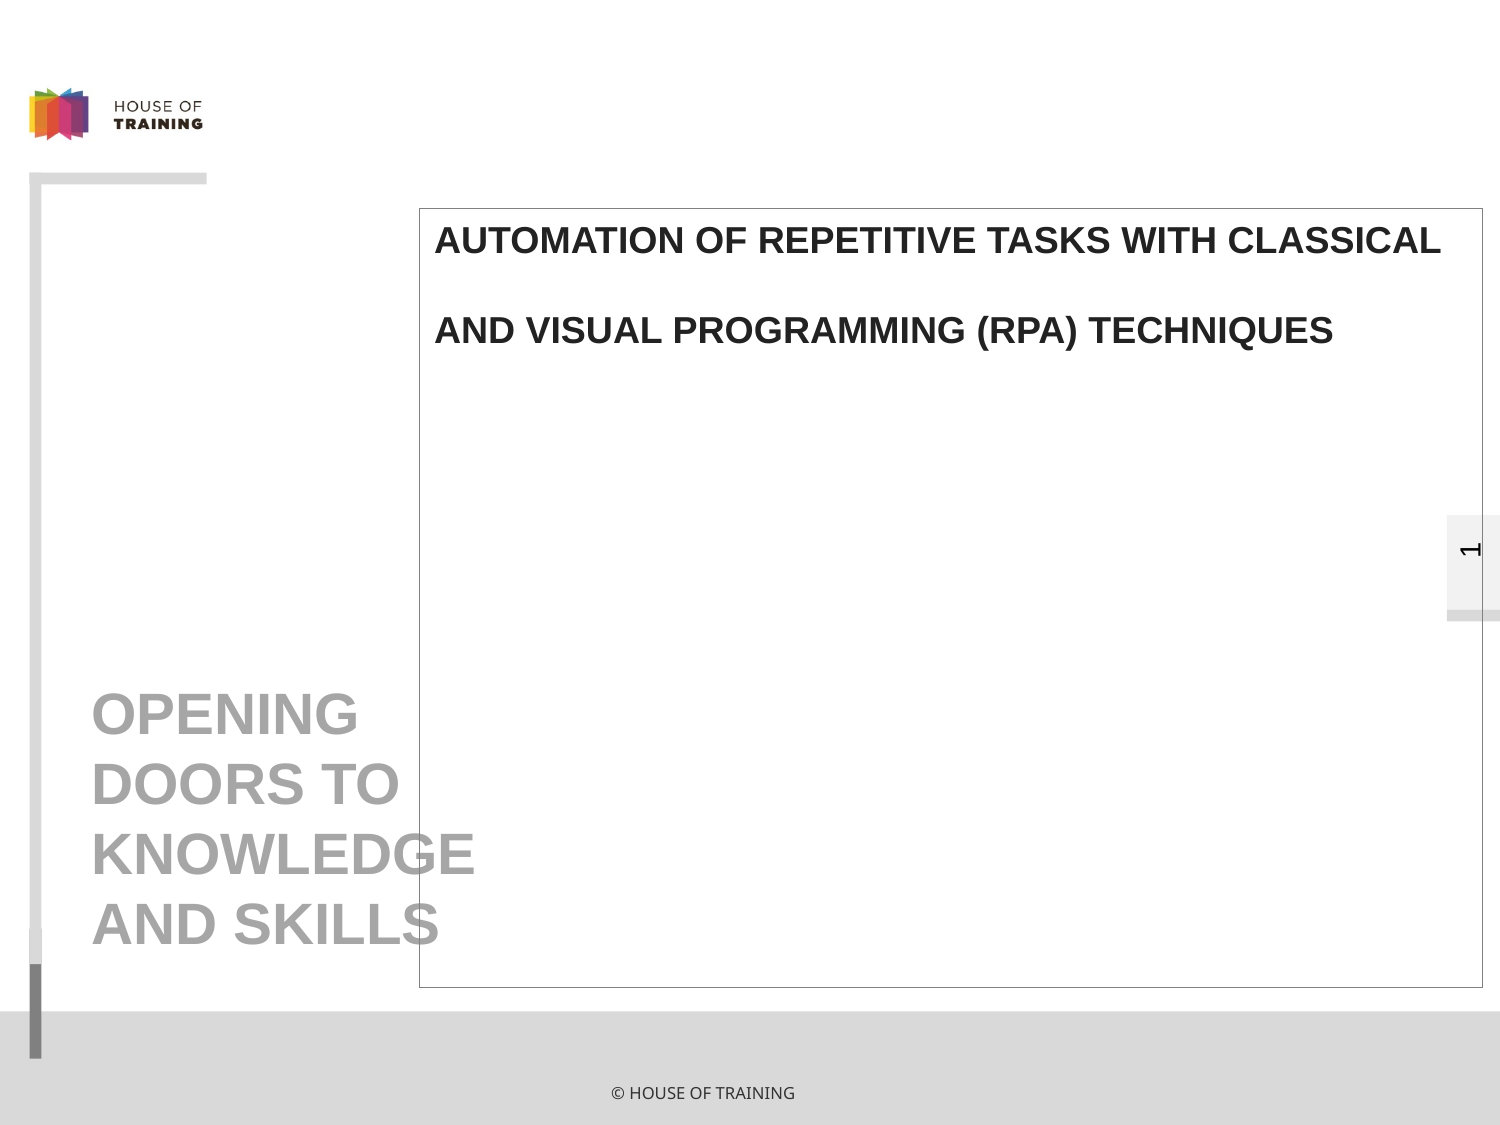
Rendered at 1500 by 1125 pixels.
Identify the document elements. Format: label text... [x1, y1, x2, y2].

title Automation of repetitive tasks with classical and visual Programming (RPA) techniques [419, 208, 1483, 988]
picture [17, 77, 216, 149]
